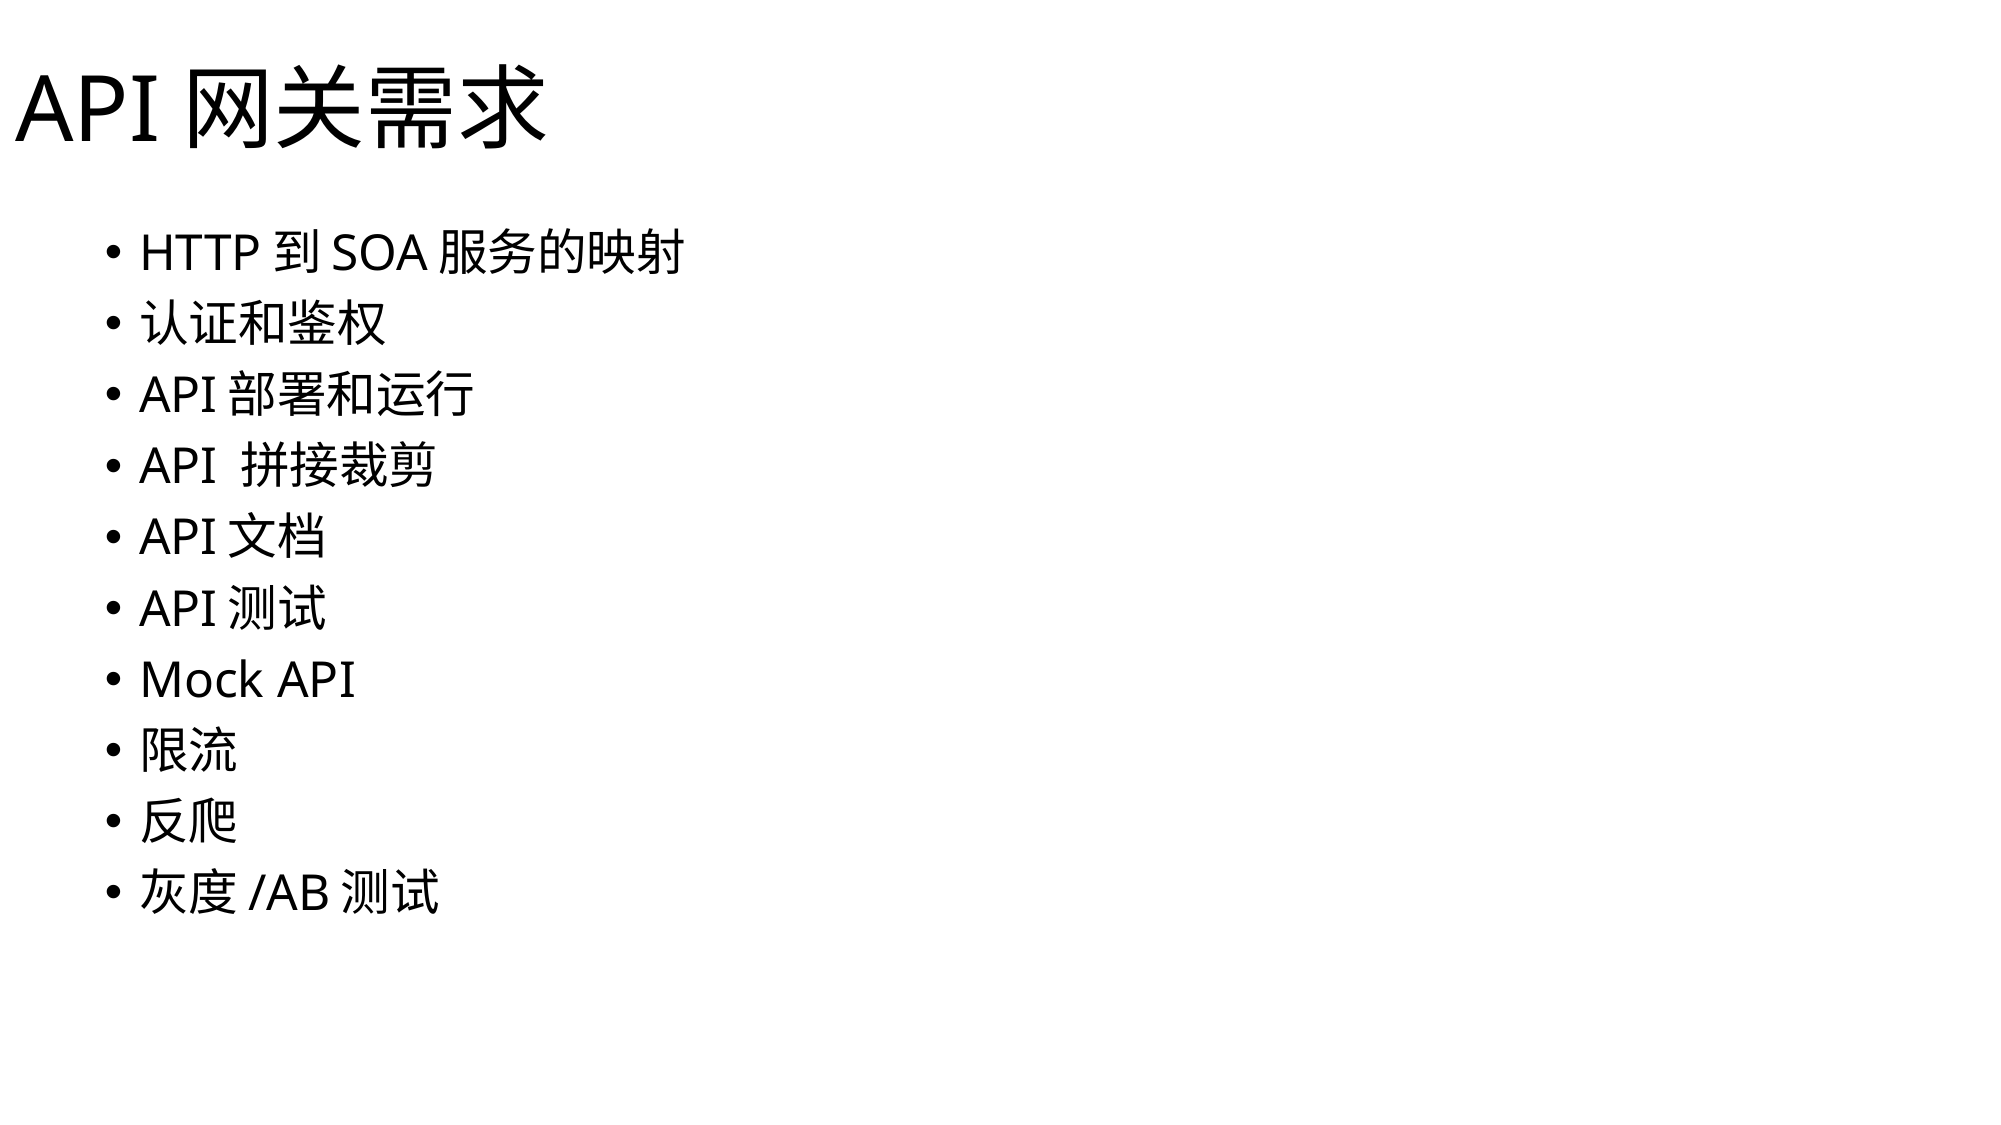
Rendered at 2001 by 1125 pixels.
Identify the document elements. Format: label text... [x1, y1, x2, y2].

list HTTP到SOA服务的映射 认证和鉴权 API部署和运行 API 拼接裁剪 API文档 API测试 Mock API 限流 反爬 灰度/AB测试 [89, 220, 1815, 935]
title API网关需求 [0, 3, 1725, 221]
